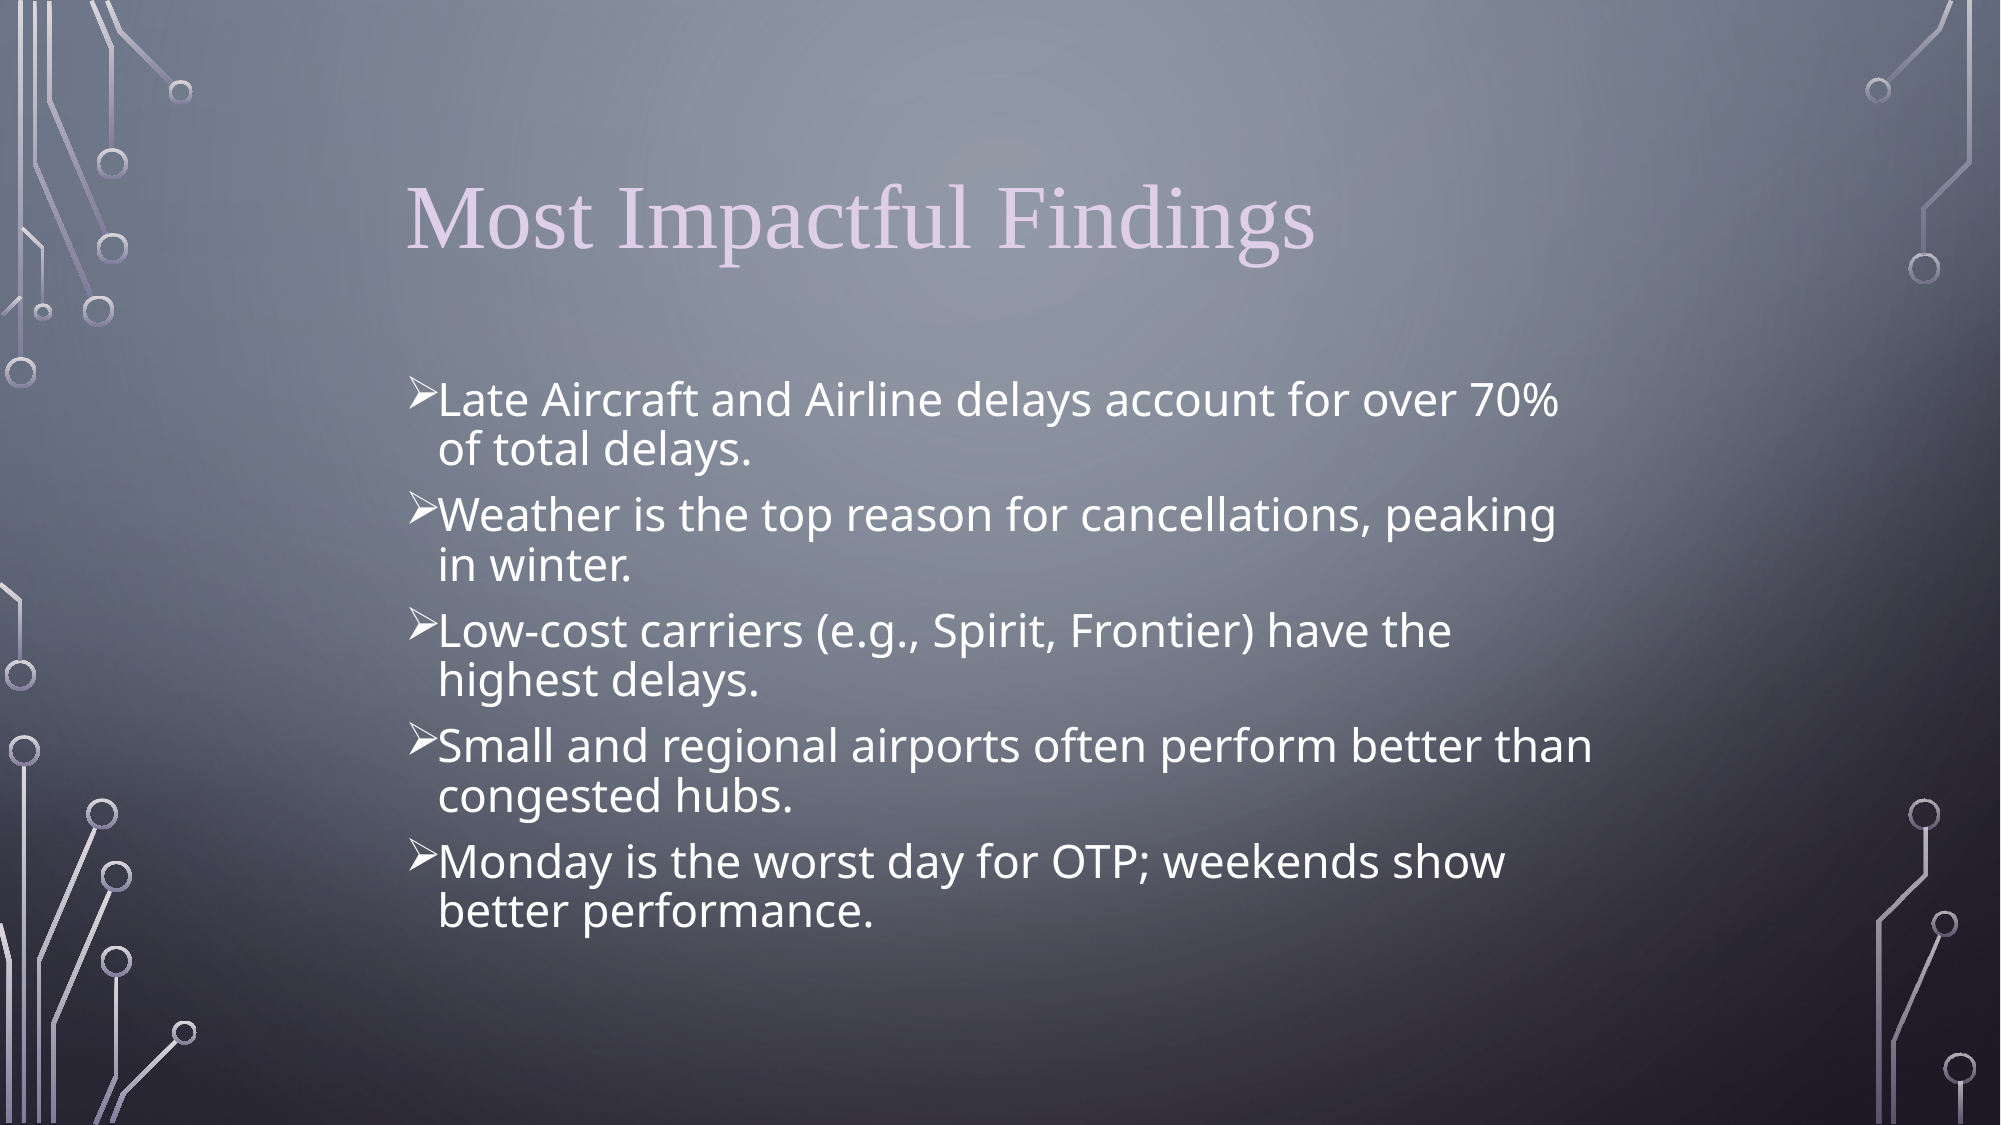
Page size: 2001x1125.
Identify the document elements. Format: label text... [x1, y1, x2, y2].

text_box Most Impactful Findings [390, 162, 1610, 368]
text_box Late Aircraft and Airline delays account for over 70% of total delays. Weather is the top reason for cancellations, peaking in winter. Low-cost carriers (e.g., Spirit, Frontier) have the highest delays. Small and regional airports often perform better than congested hubs. Monday is the worst day for OTP; weekends show better performance. [390, 368, 1610, 950]
